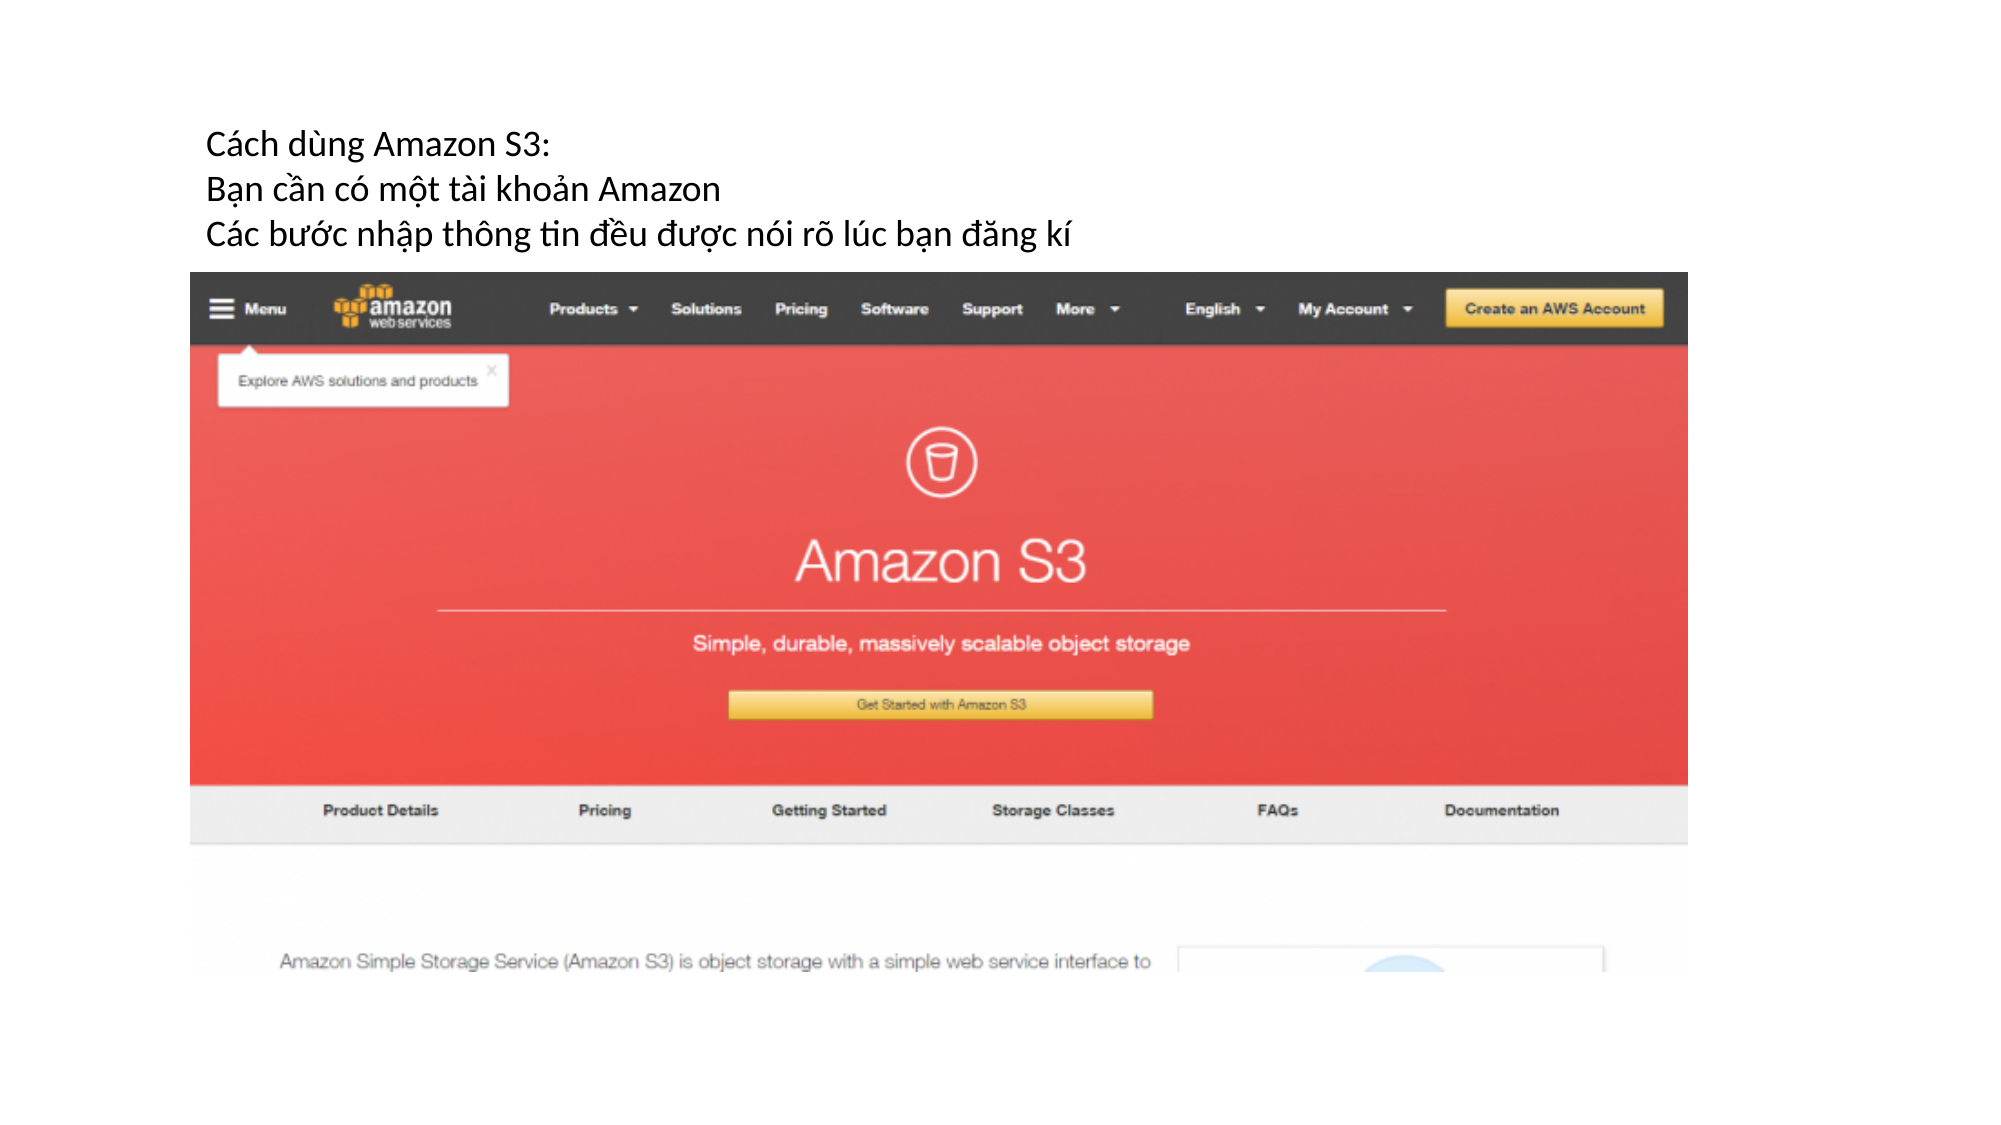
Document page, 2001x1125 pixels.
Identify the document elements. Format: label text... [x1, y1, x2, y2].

picture [190, 272, 1688, 972]
text_box Cách dùng Amazon S3: Bạn cần có một tài khoản Amazon Các bước nhập thông tin đều được nói rõ lúc bạn đăng kí [191, 111, 1088, 272]
